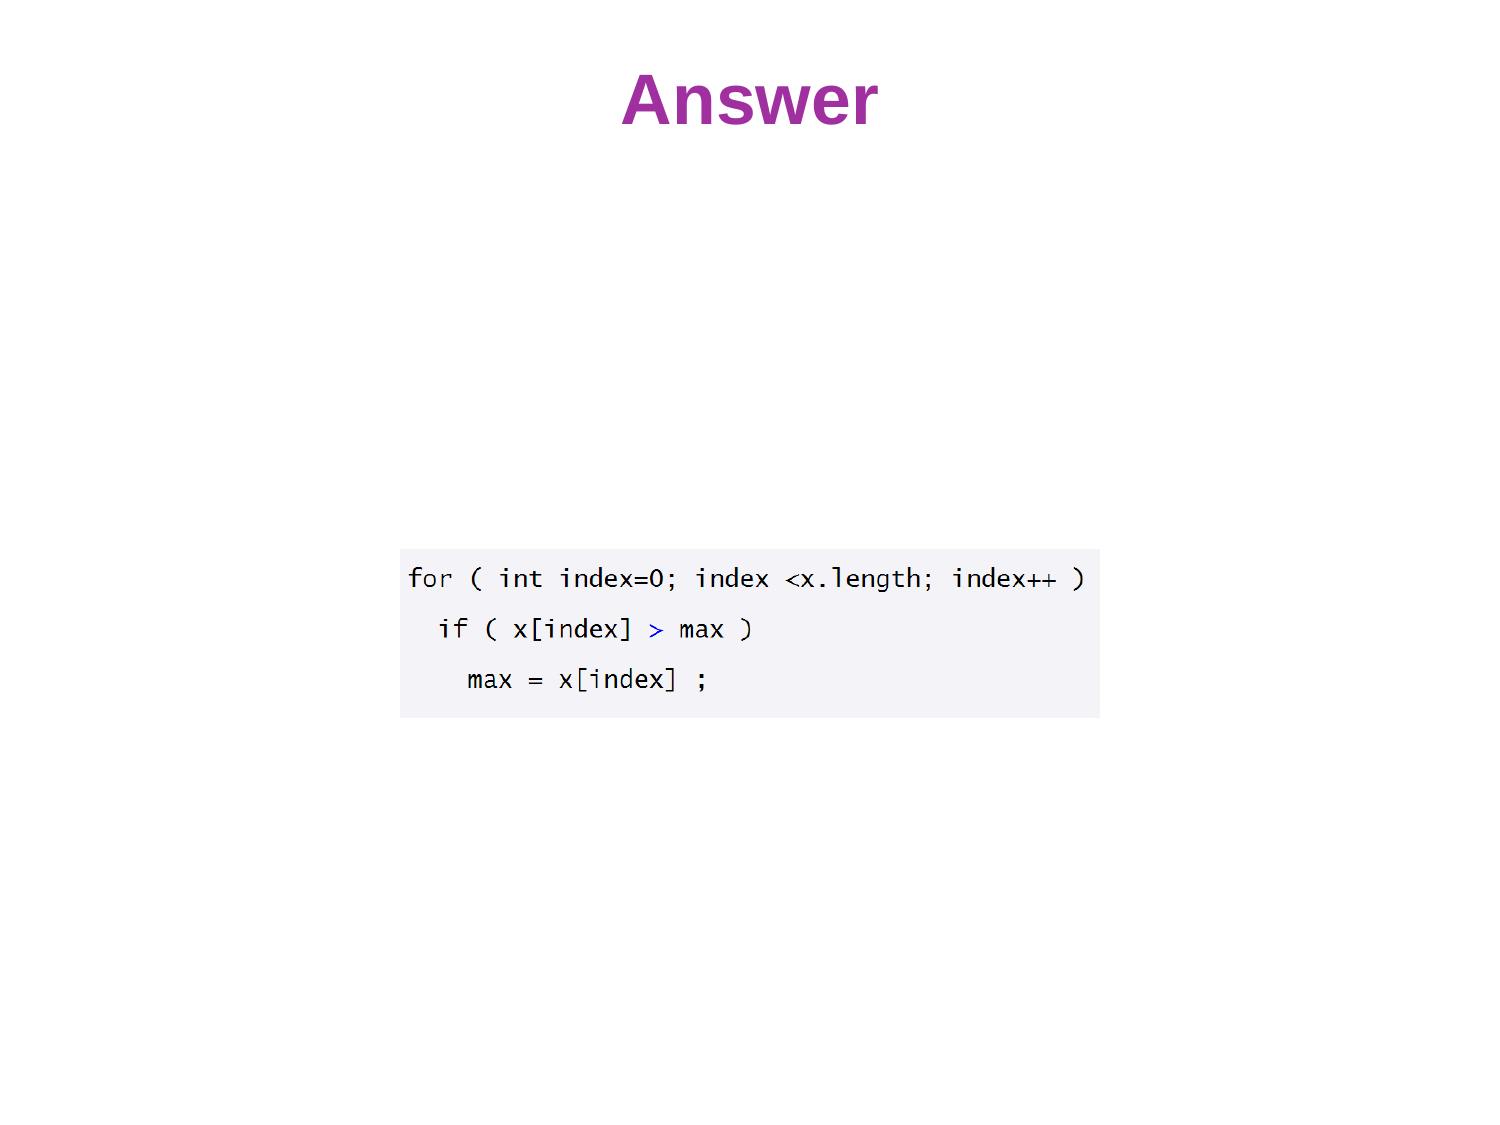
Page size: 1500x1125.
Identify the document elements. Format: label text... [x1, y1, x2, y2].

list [400, 549, 1100, 718]
title Answer [75, 45, 1425, 233]
